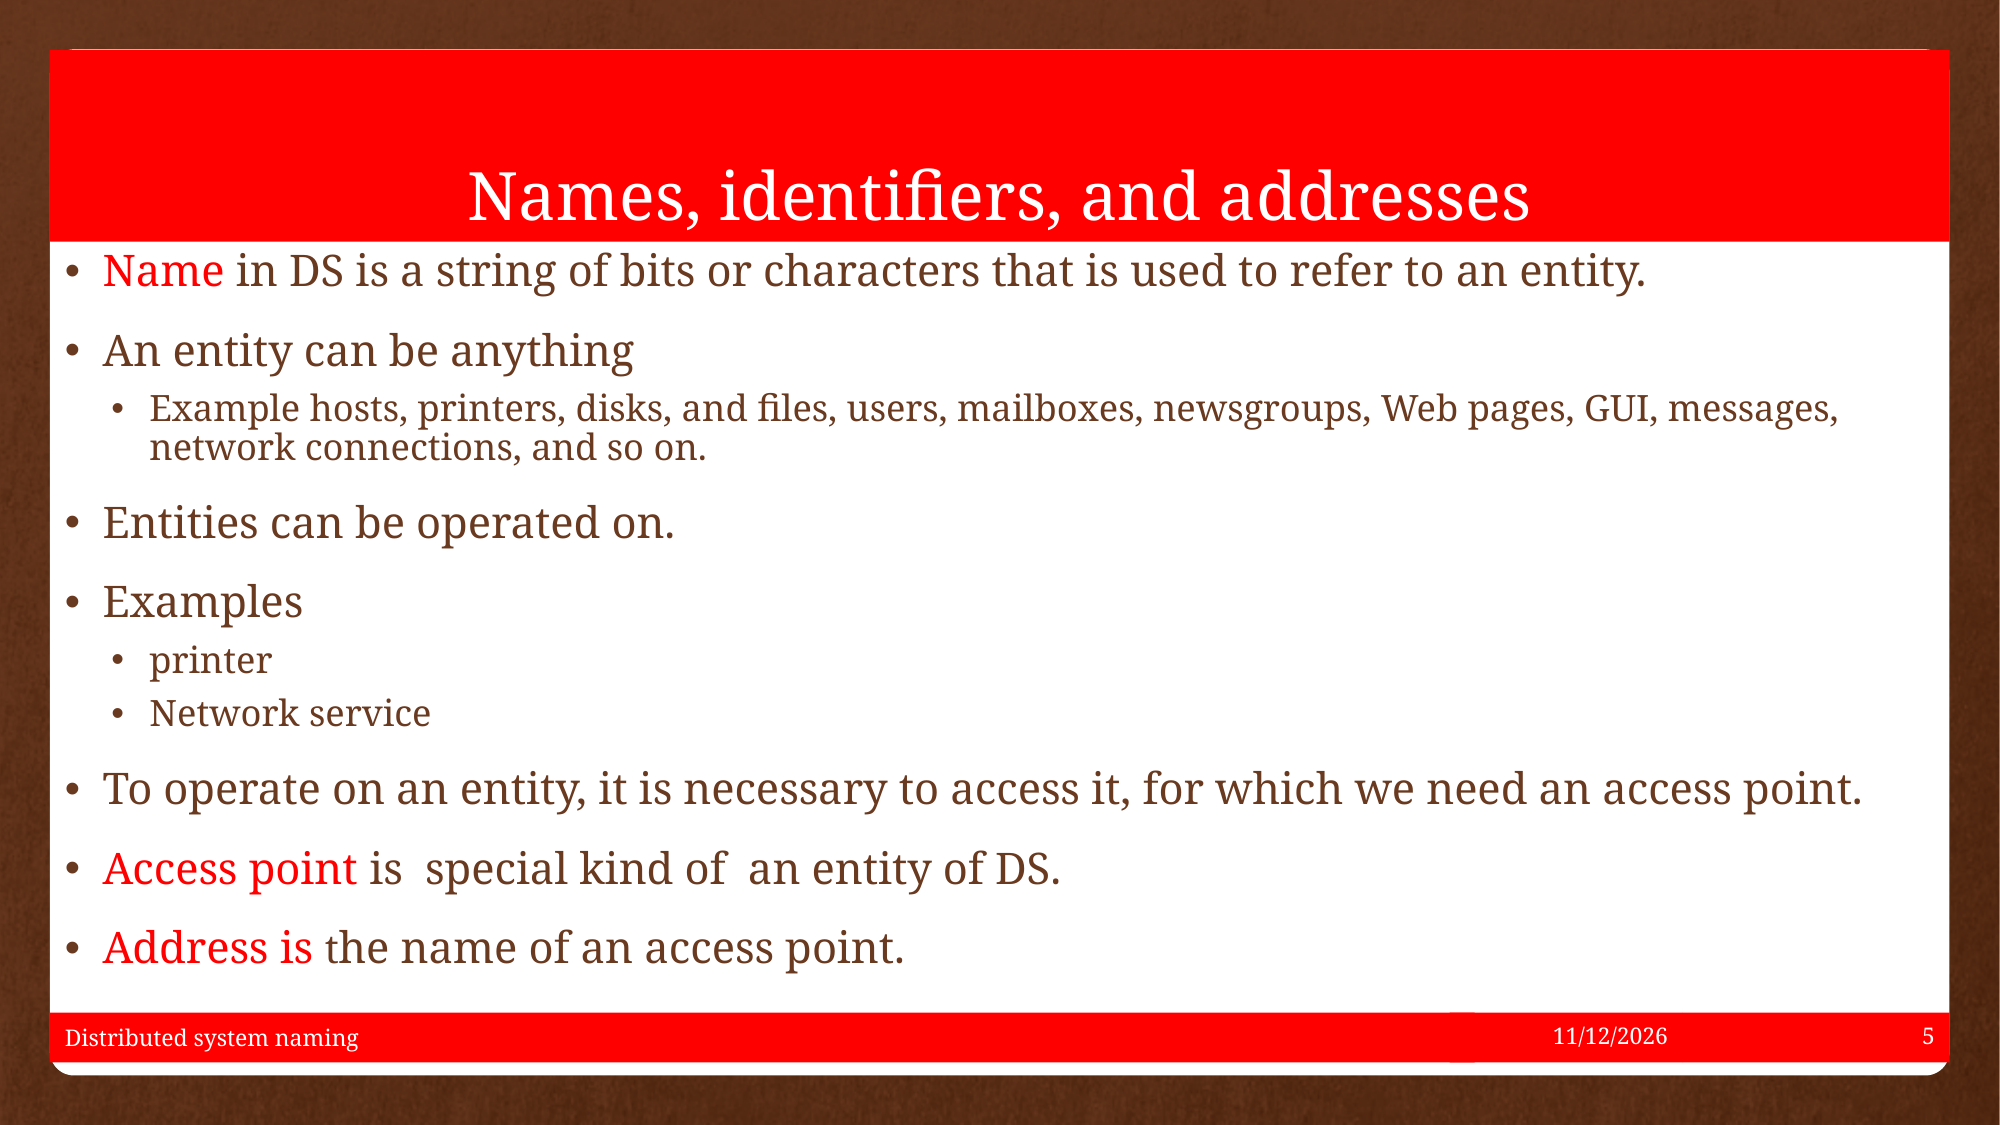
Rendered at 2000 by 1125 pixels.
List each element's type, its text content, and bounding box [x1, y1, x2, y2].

slide_number 5 [1682, 1012, 1950, 1063]
footer Distributed system naming [49, 1012, 1475, 1063]
list Name in DS is a string of bits or characters that is used to refer to an entity. An entity can be anything Example hosts, printers, disks, and files, users, mailboxes, newsgroups, Web pages, GUI, messages, network connections, and so on. Entities can be operated on. Examples printer Network service To operate on an entity, it is necessary to access it, for which we need an access point. Access point is special kind of an entity of DS. Address is the name of an access point. [49, 241, 1950, 996]
title Names, identifiers, and addresses [49, 50, 1950, 241]
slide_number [1475, 1012, 1682, 1063]
